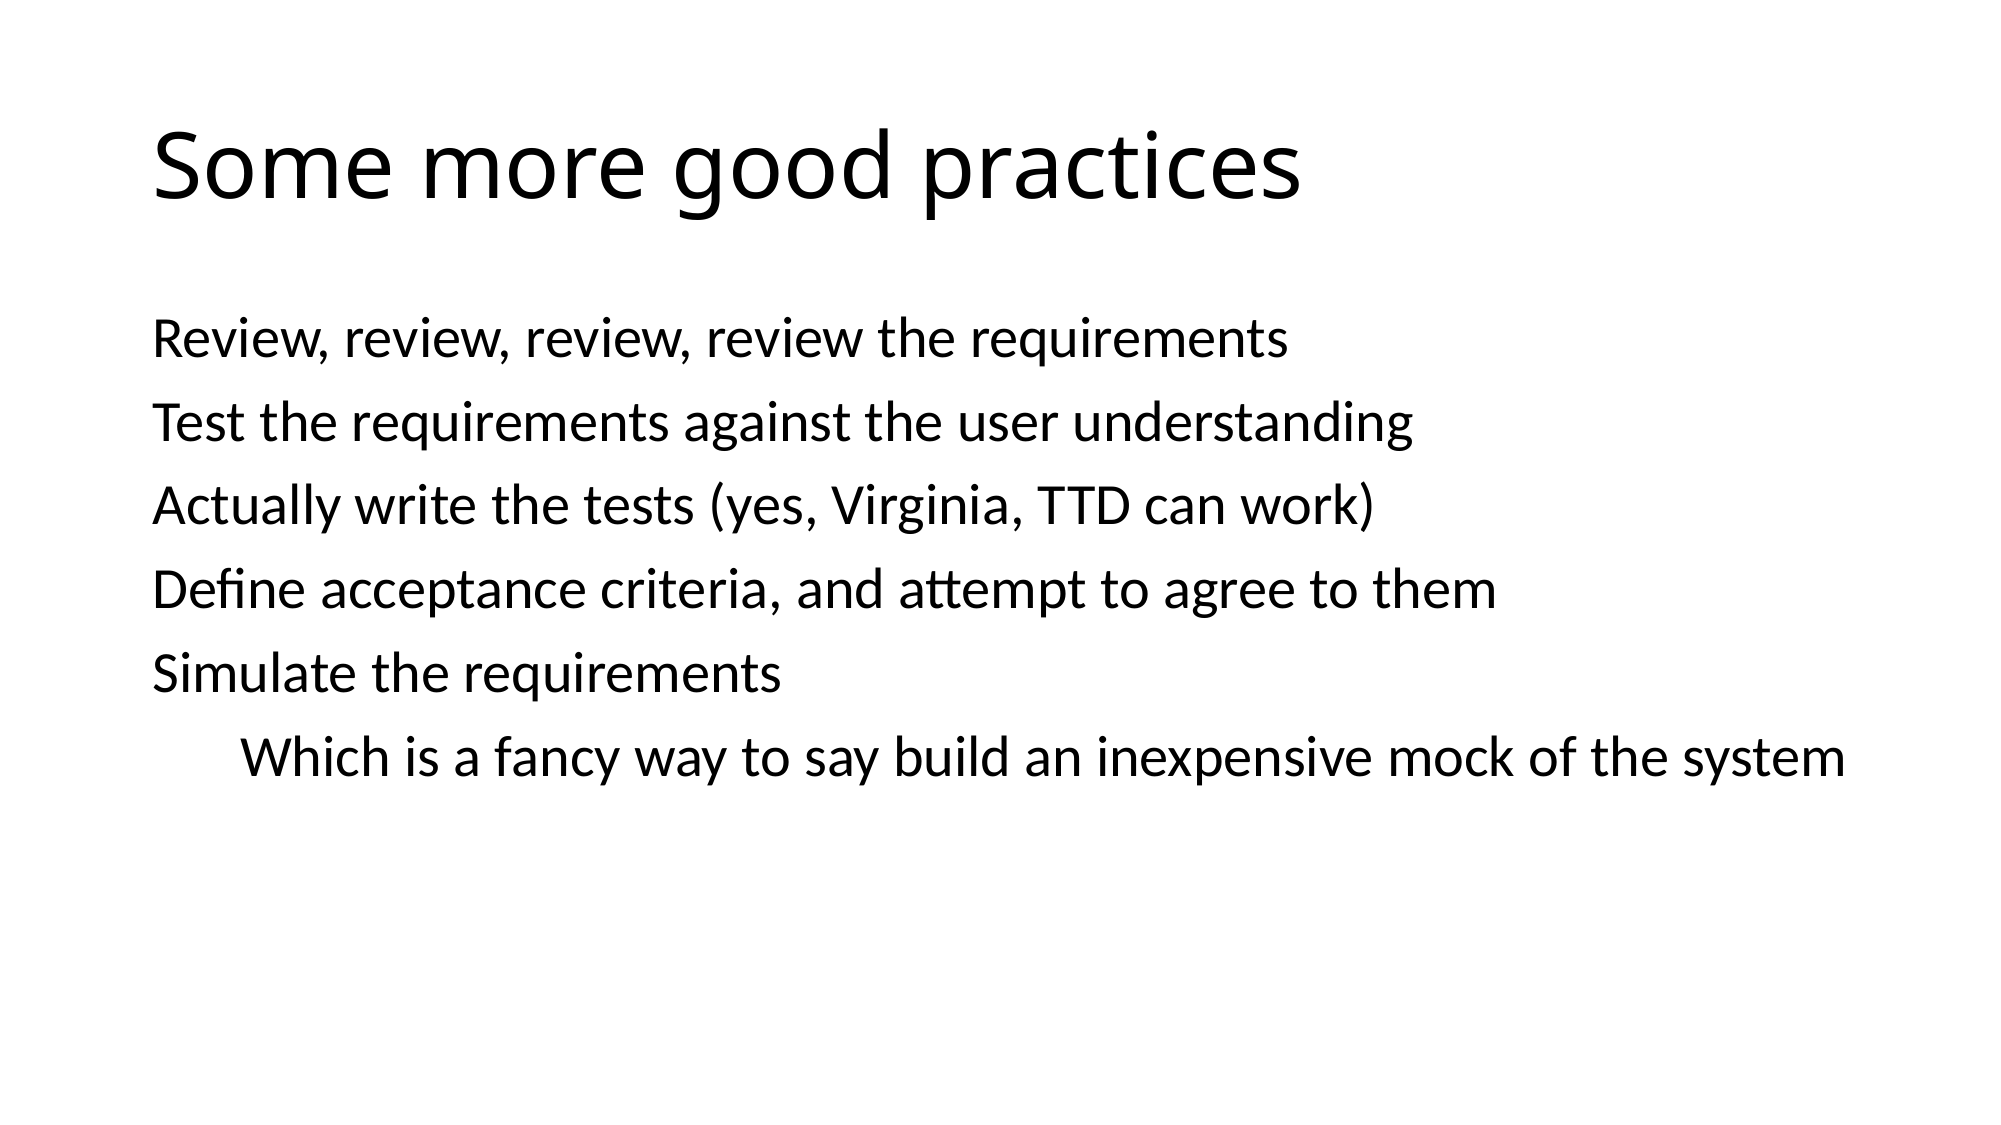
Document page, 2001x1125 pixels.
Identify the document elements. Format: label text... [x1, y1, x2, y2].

list Review, review, review, review the requirements Test the requirements against the user understanding Actually write the tests (yes, Virginia, TTD can work) Define acceptance criteria, and attempt to agree to them Simulate the requirements Which is a fancy way to say build an inexpensive mock of the system [137, 299, 1863, 1014]
title Some more good practices [137, 59, 1863, 278]
